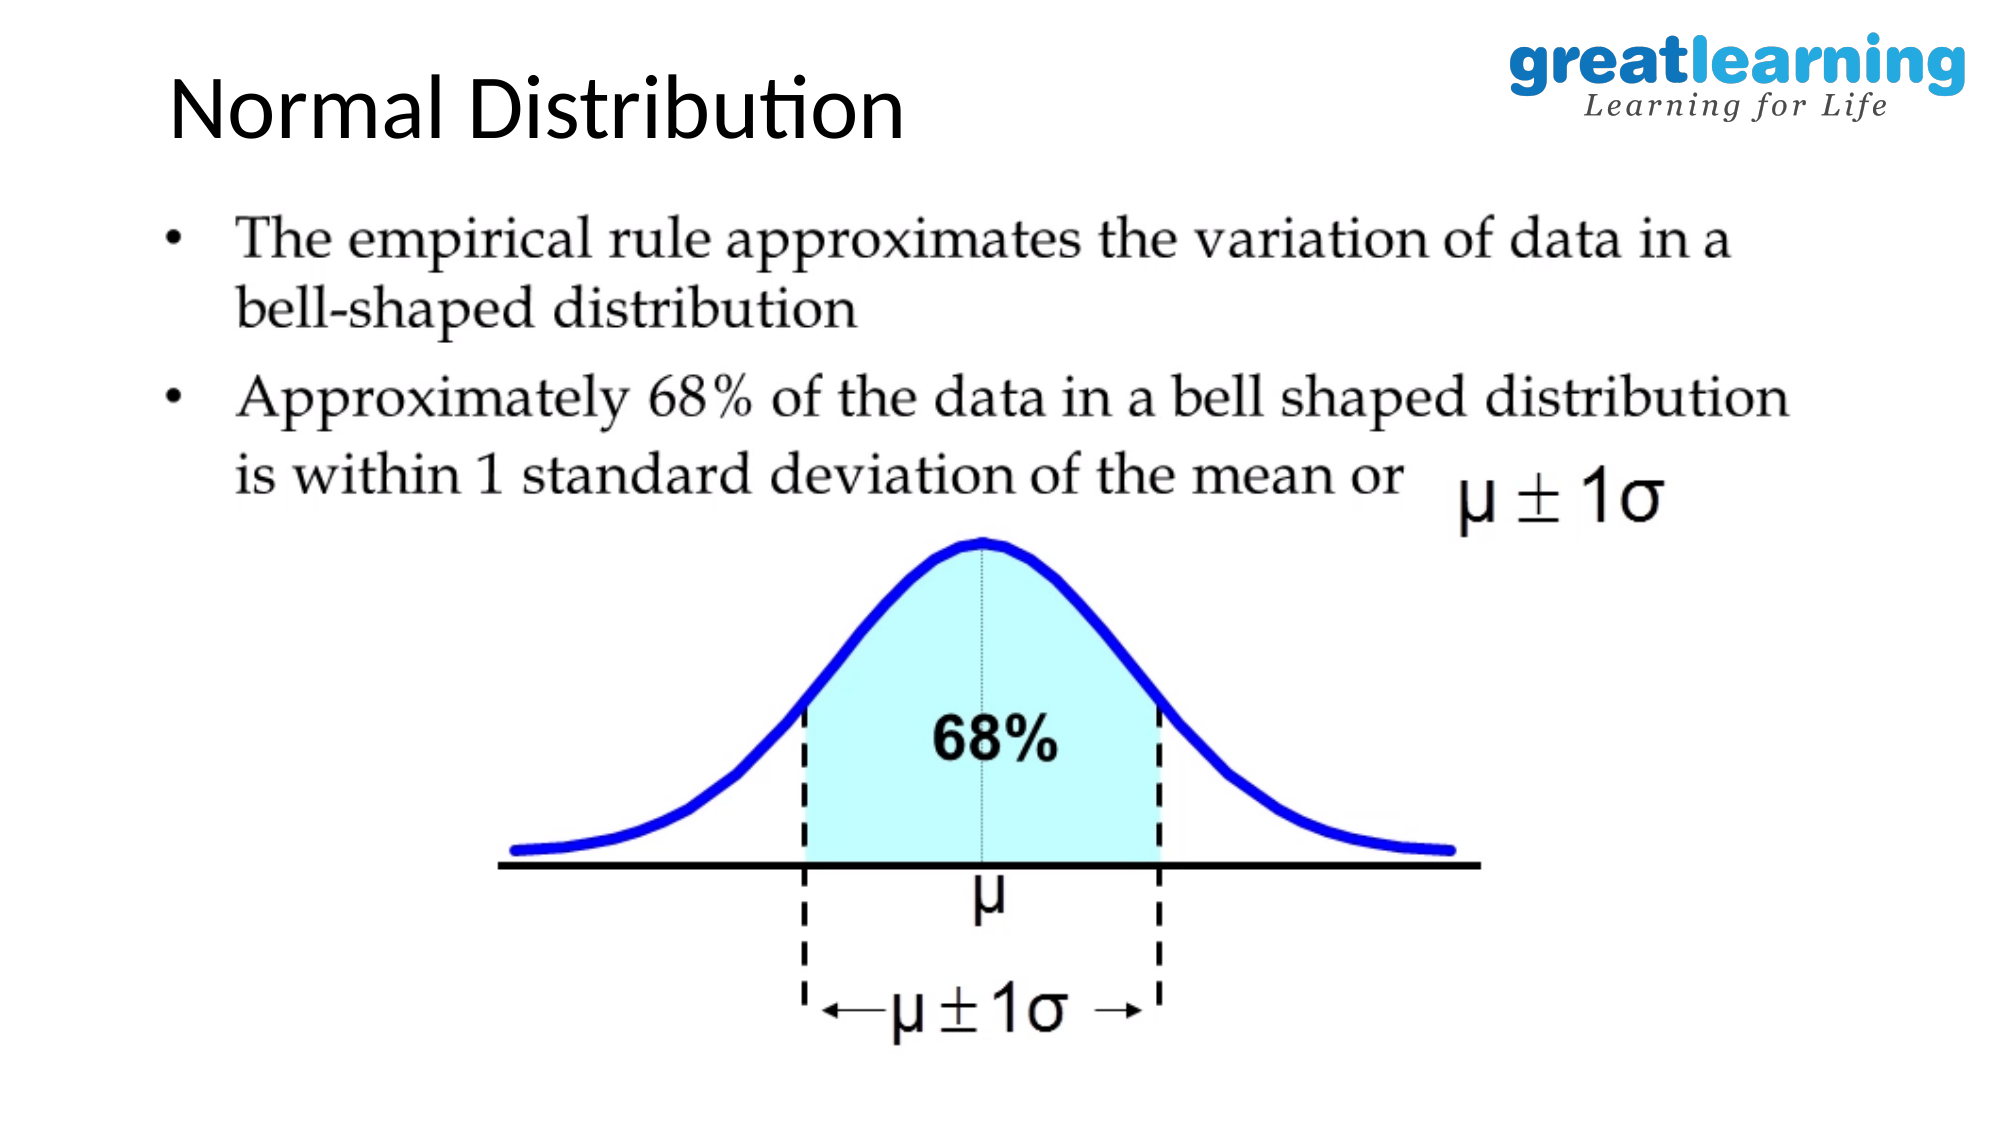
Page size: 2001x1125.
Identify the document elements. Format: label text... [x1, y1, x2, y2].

picture [1879, 30, 1967, 124]
title Normal Distribution [153, 0, 1879, 218]
picture [153, 190, 1806, 1055]
